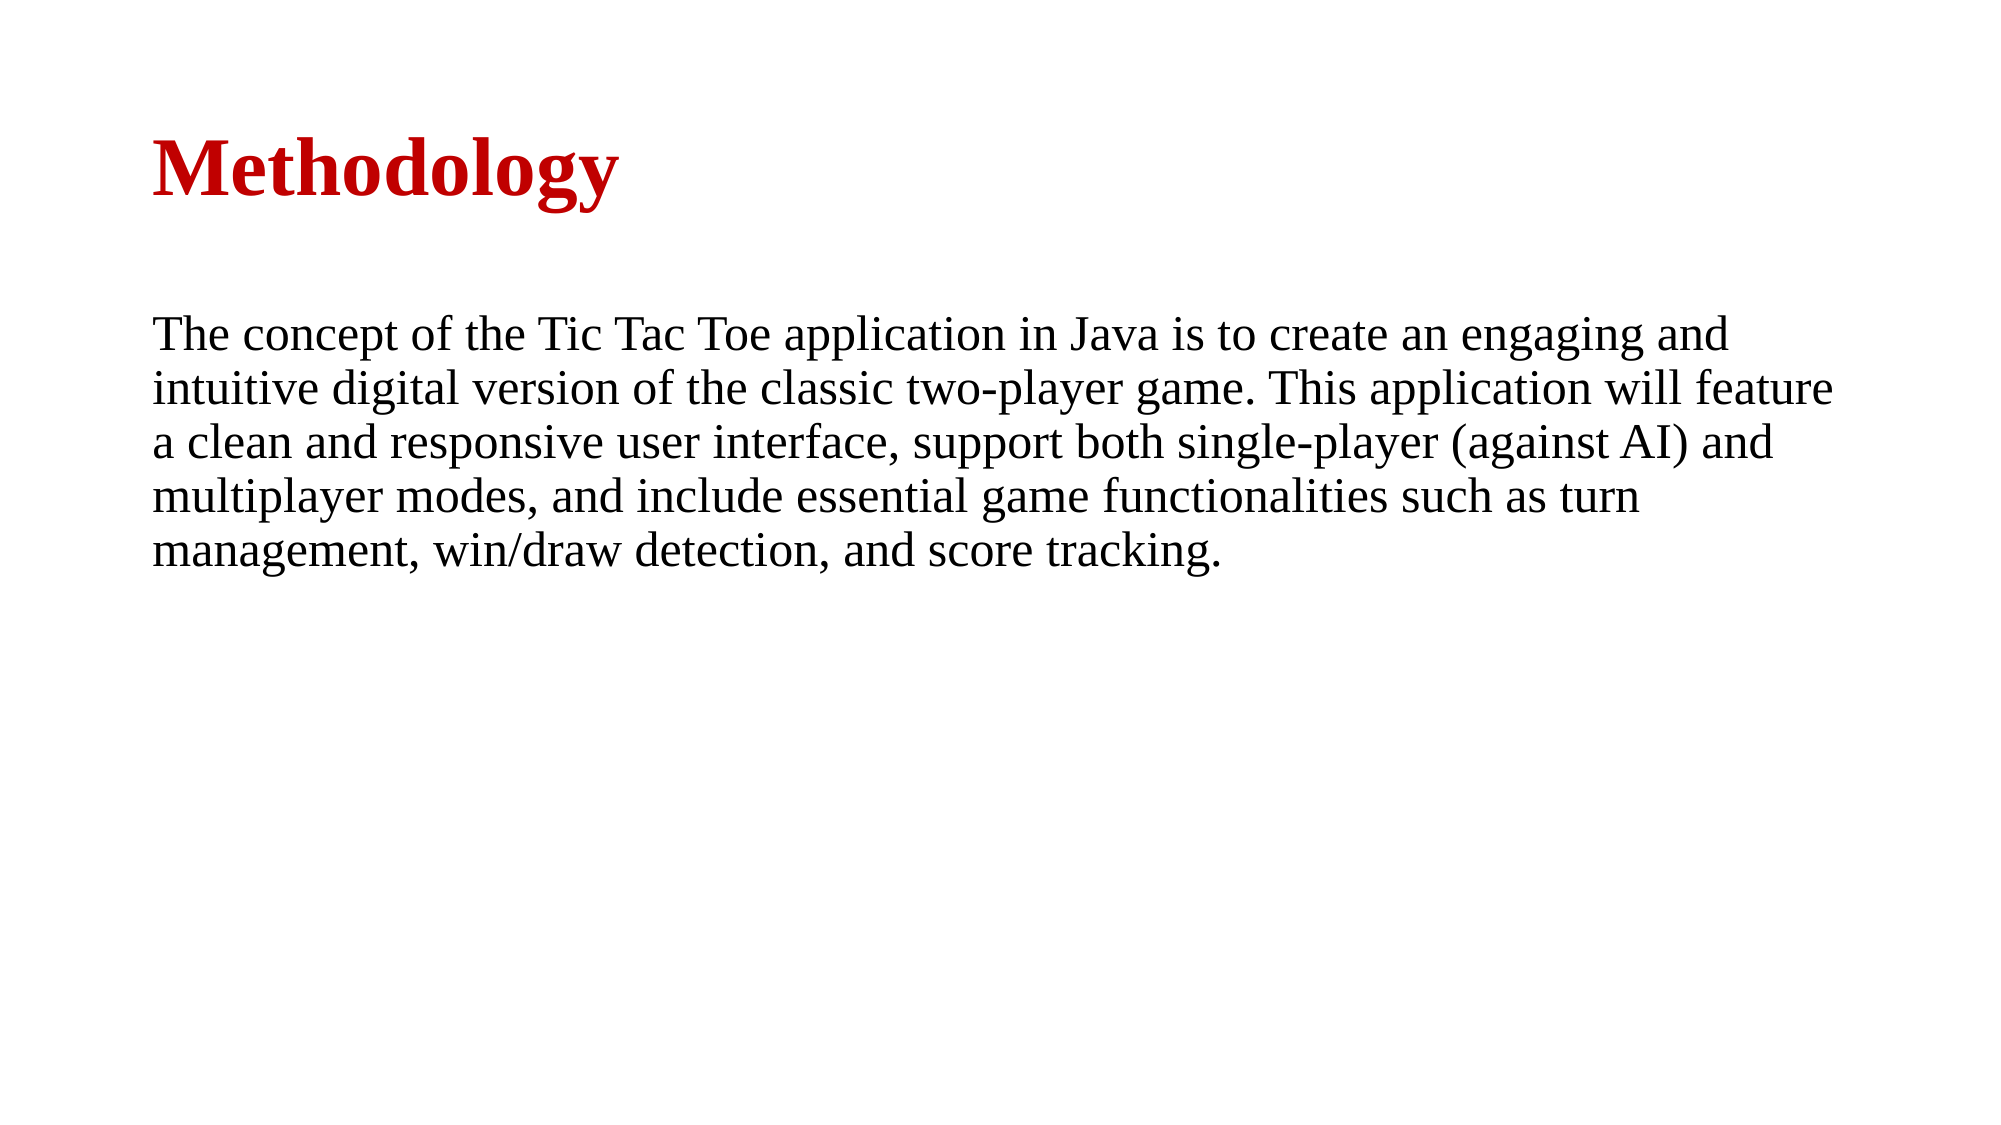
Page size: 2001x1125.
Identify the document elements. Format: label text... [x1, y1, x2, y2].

title Methodology [137, 59, 1863, 278]
list The concept of the Tic Tac Toe application in Java is to create an engaging and intuitive digital version of the classic two-player game. This application will feature a clean and responsive user interface, support both single-player (against AI) and multiplayer modes, and include essential game functionalities such as turn management, win/draw detection, and score tracking. [137, 299, 1863, 1014]
